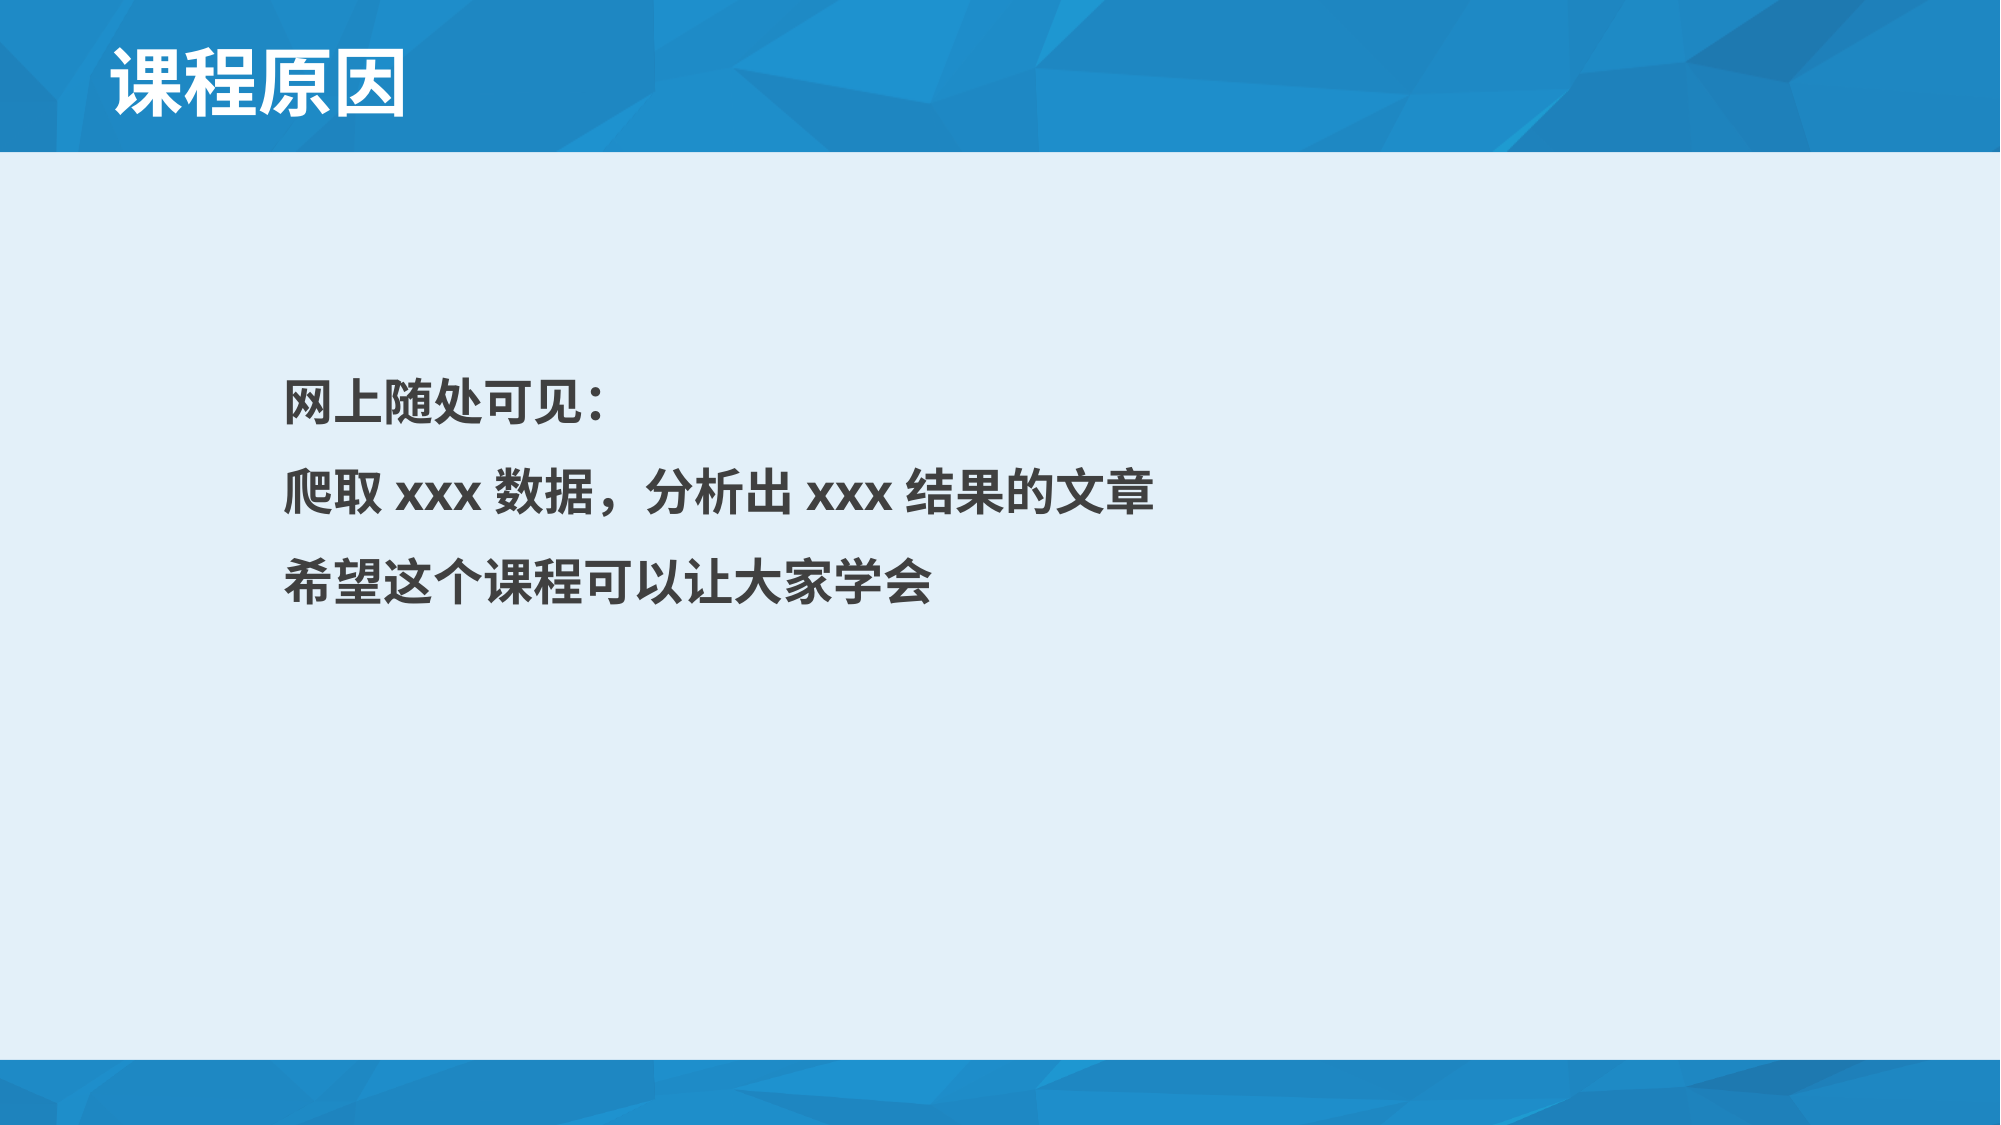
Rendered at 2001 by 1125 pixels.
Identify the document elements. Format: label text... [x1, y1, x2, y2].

text_box 网上随处可见： 爬取xxx数据，分析出xxx结果的文章 希望这个课程可以让大家学会 [268, 333, 1611, 618]
title 课程原因 [93, 10, 1907, 135]
